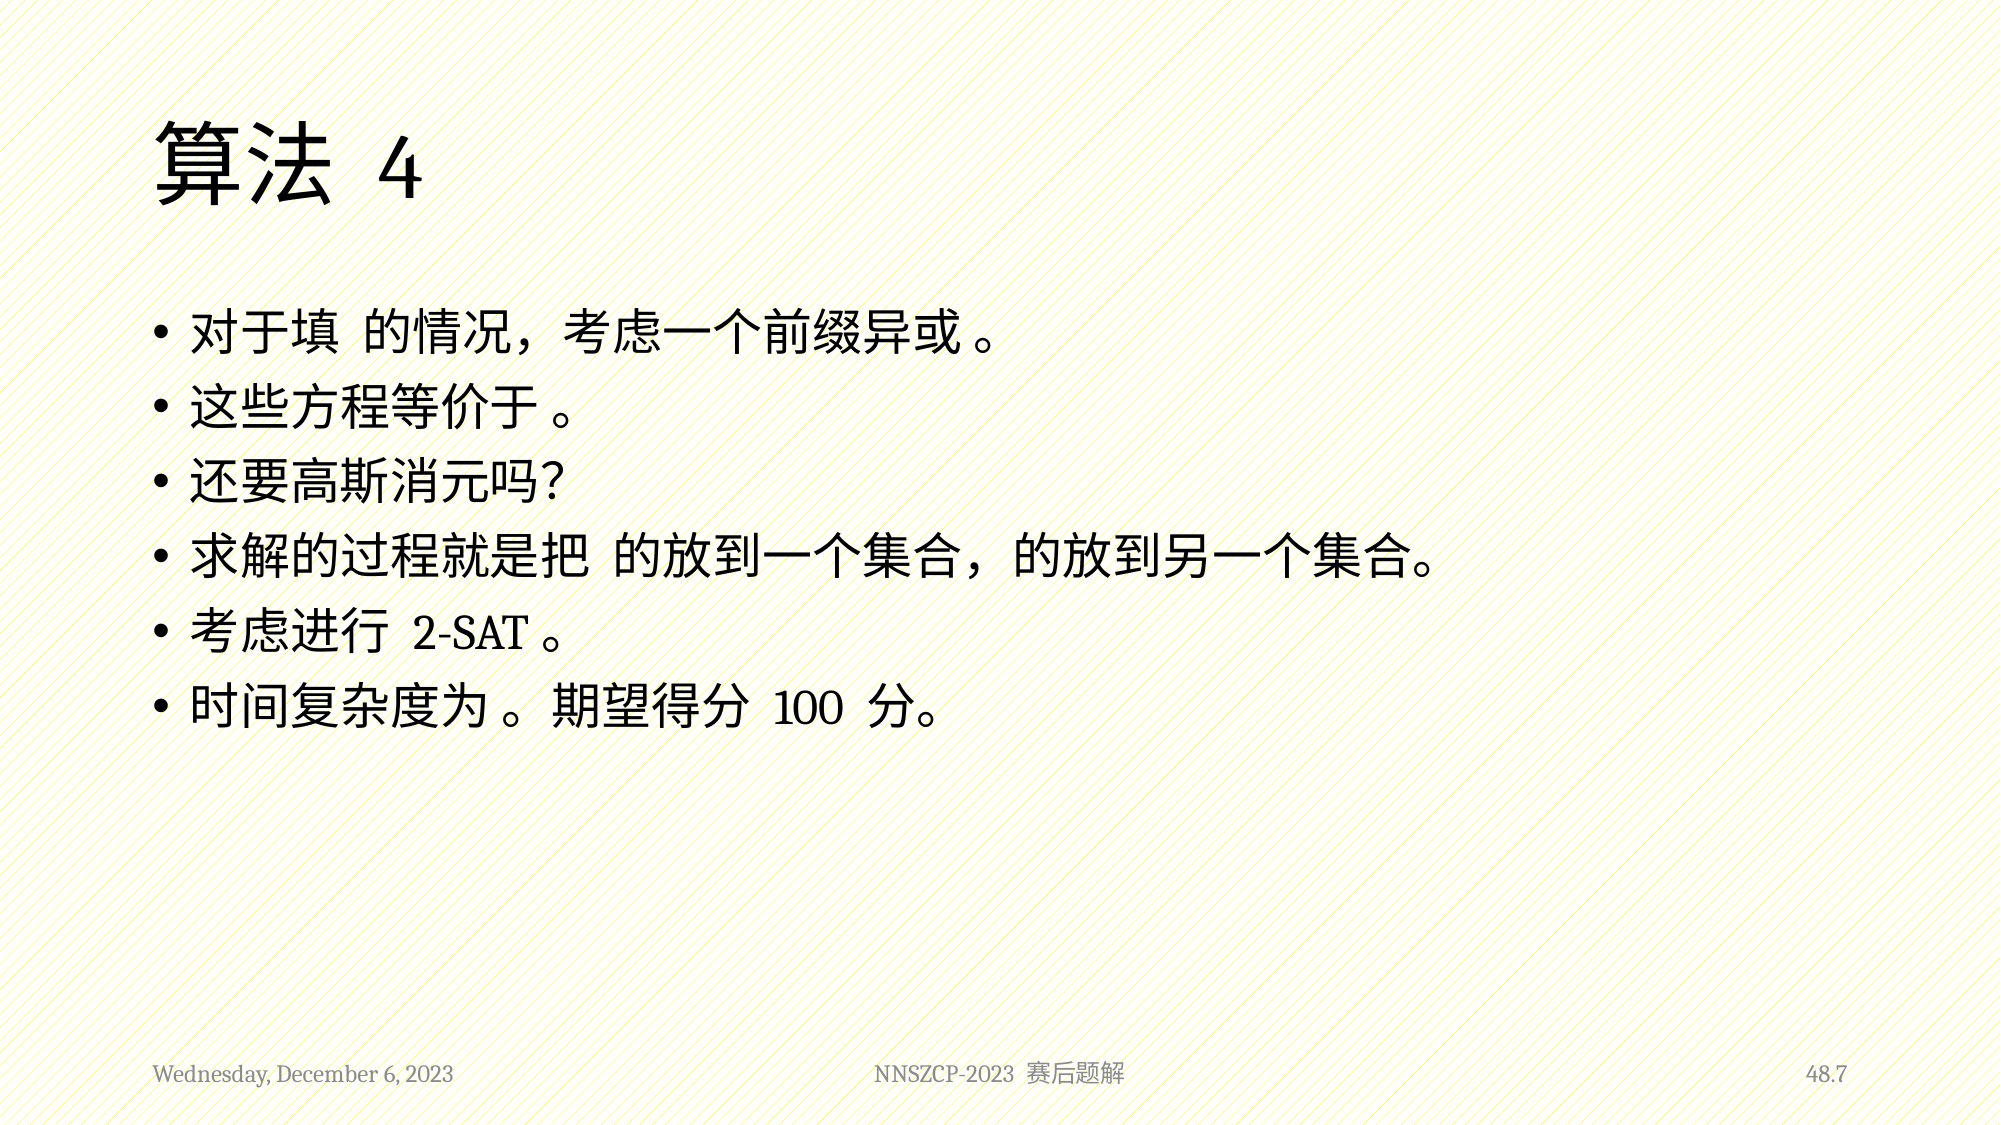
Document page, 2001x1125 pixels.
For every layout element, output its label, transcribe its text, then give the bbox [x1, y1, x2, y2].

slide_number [137, 1042, 588, 1103]
footer NNSZCP-2023 赛后题解 [662, 1042, 1338, 1103]
slide_number 48.7 [1412, 1042, 1863, 1103]
title 算法 4 [137, 59, 1863, 278]
